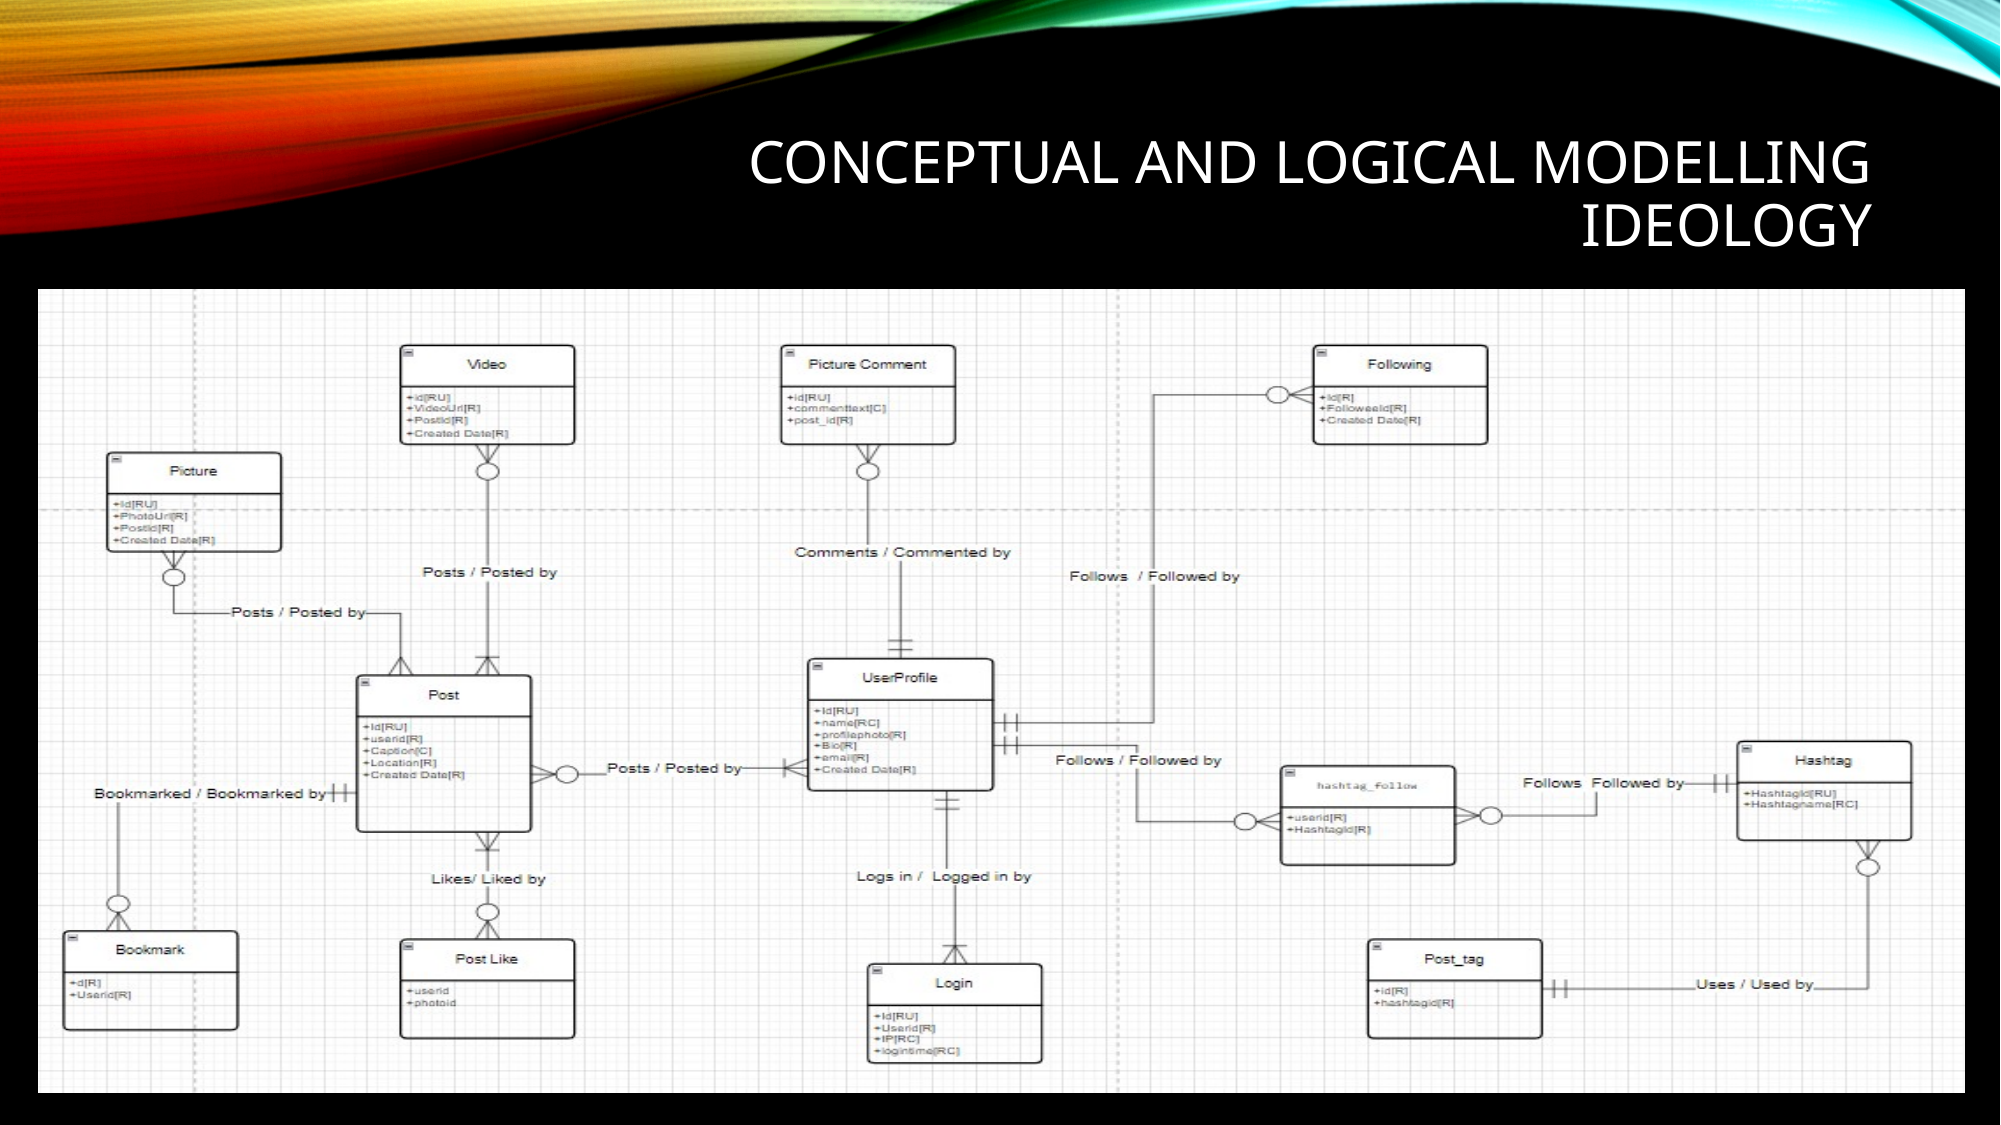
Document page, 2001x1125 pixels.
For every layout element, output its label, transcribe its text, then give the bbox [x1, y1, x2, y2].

picture [37, 289, 1965, 1093]
title Conceptual and Logical Modelling Ideology [474, 125, 1888, 289]
picture [0, 0, 2000, 237]
